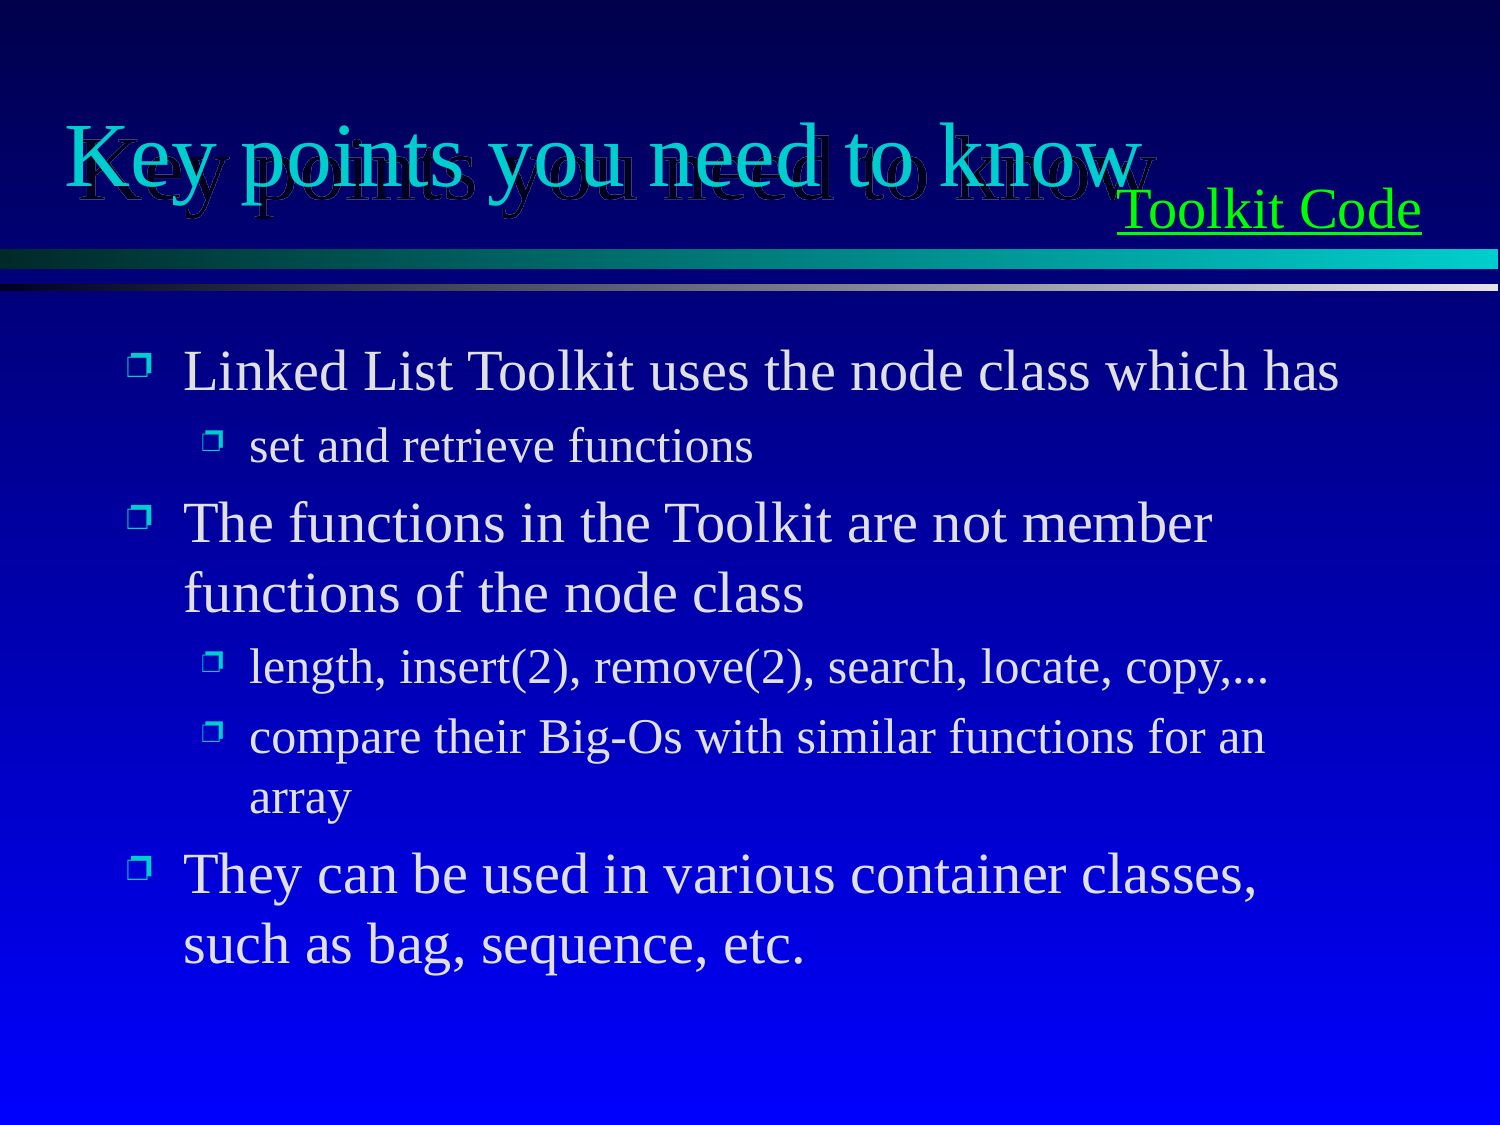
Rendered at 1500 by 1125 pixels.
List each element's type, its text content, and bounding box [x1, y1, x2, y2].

title Key points you need to know [49, 55, 1326, 245]
list Linked List Toolkit uses the node class which has set and retrieve functions The functions in the Toolkit are not member functions of the node class length, insert(2), remove(2), search, locate, copy,... compare their Big-Os with similar functions for an array They can be used in various container classes, such as bag, sequence, etc. [111, 324, 1388, 1001]
text_box Toolkit Code [1102, 162, 1438, 248]
